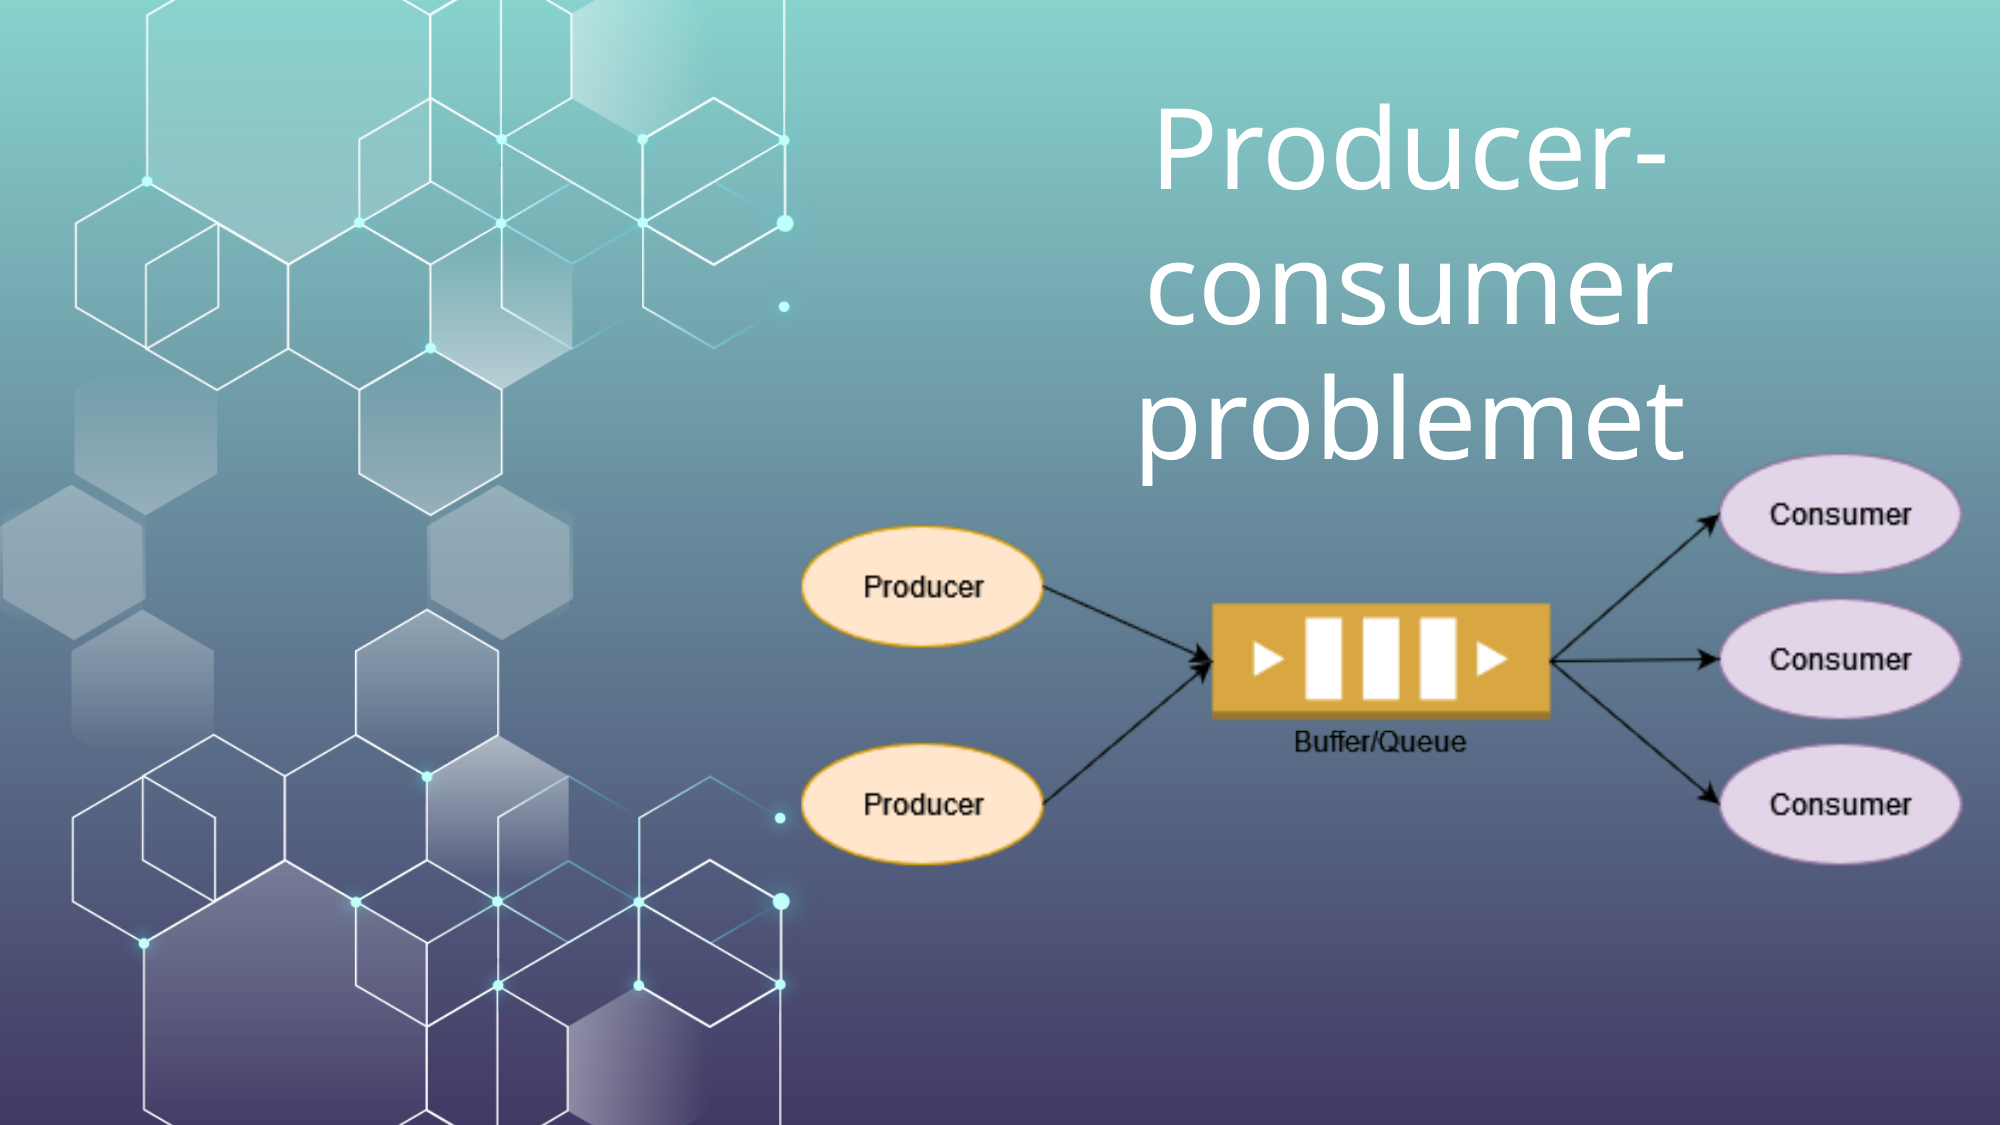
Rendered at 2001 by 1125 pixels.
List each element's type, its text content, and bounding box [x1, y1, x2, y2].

title Producer-consumer problemet [939, 159, 1881, 400]
picture [0, 0, 1963, 1125]
